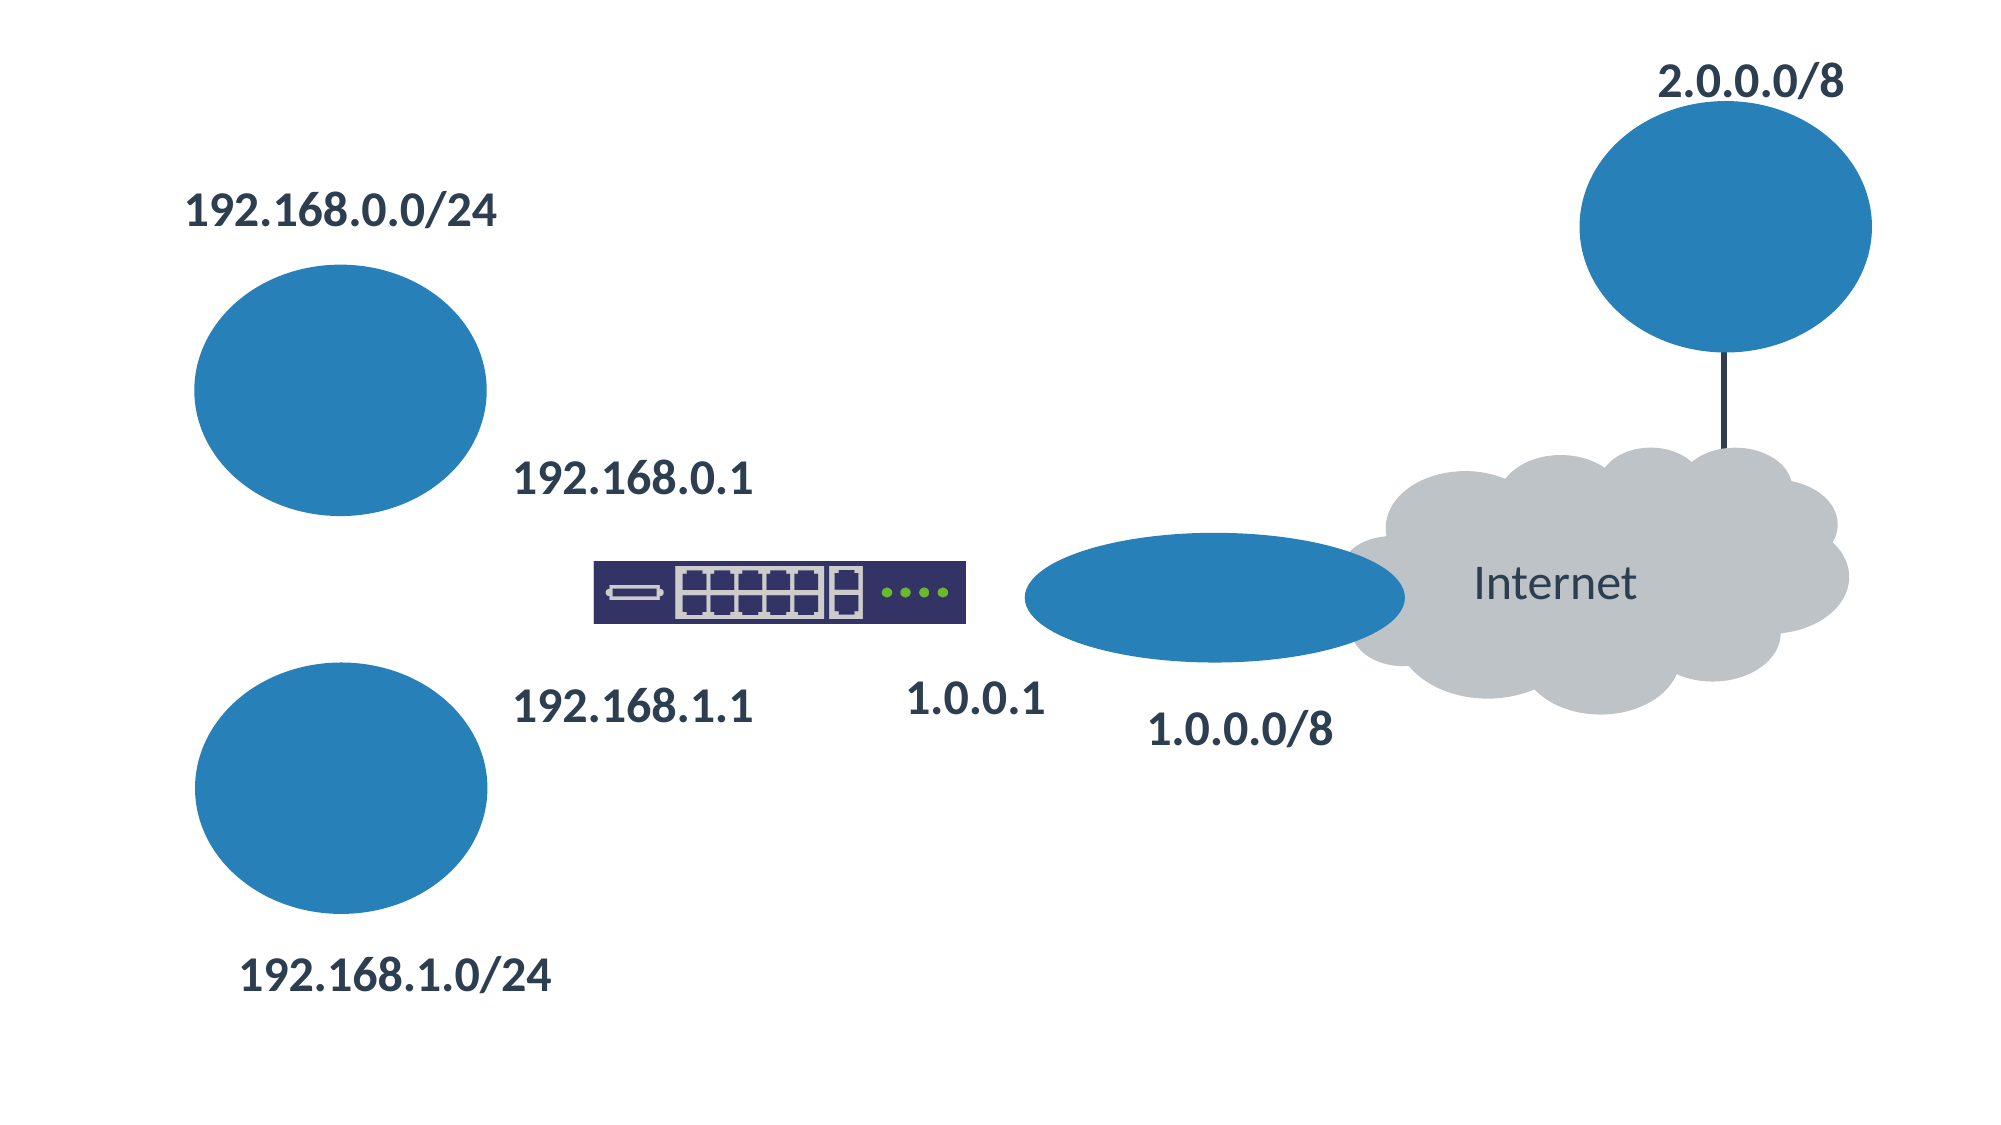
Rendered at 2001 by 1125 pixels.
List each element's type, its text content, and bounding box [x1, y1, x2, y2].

text_box [1578, 116, 1874, 354]
text_box 1.0.0.1 [983, 657, 1061, 733]
text_box [193, 263, 488, 518]
text_box [193, 661, 489, 915]
text_box 192.168.0.0/24 [168, 169, 513, 245]
text_box 192.168.0.1 [497, 437, 576, 512]
text_box Internet [1458, 542, 1653, 617]
text_box 2.0.0.0/8 [1642, 40, 1860, 116]
text_box 192.168.1.1 [497, 664, 576, 740]
text_box [1023, 531, 1406, 664]
picture [576, 389, 983, 796]
text_box 192.168.1.0/24 [223, 934, 567, 1009]
text_box 1.0.0.0/8 [1131, 687, 1349, 763]
text_box [1349, 446, 1851, 716]
